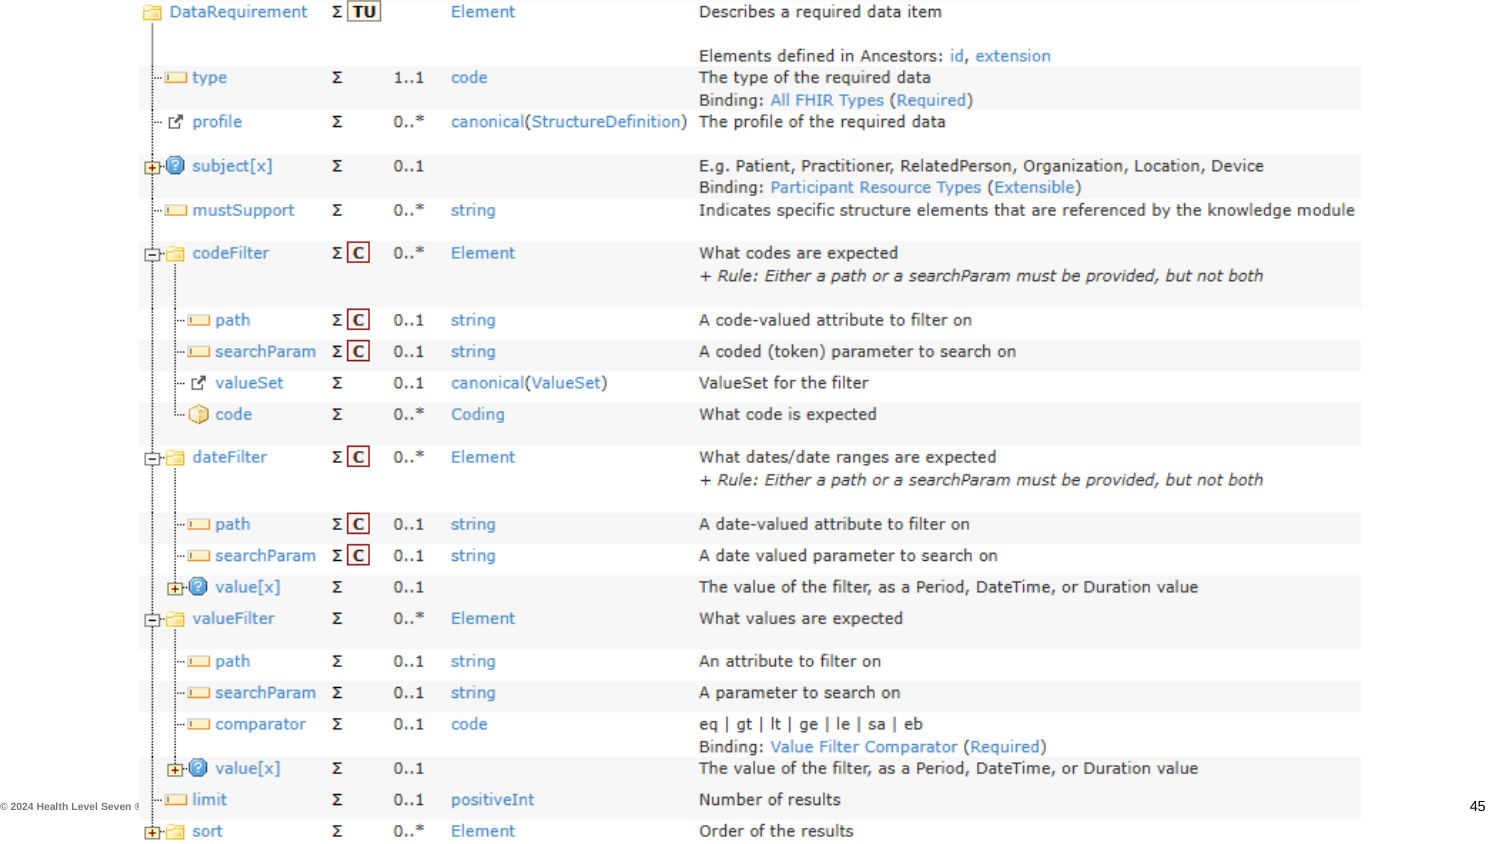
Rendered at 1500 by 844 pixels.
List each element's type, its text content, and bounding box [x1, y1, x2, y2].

footer © 2024 Health Level Seven ® International. All Rights Reserved. Published under the Creative Commons 3.0 Attribution Unported license [0, 786, 133, 813]
picture [138, 0, 1361, 844]
slide_number 45 [1455, 786, 1500, 815]
